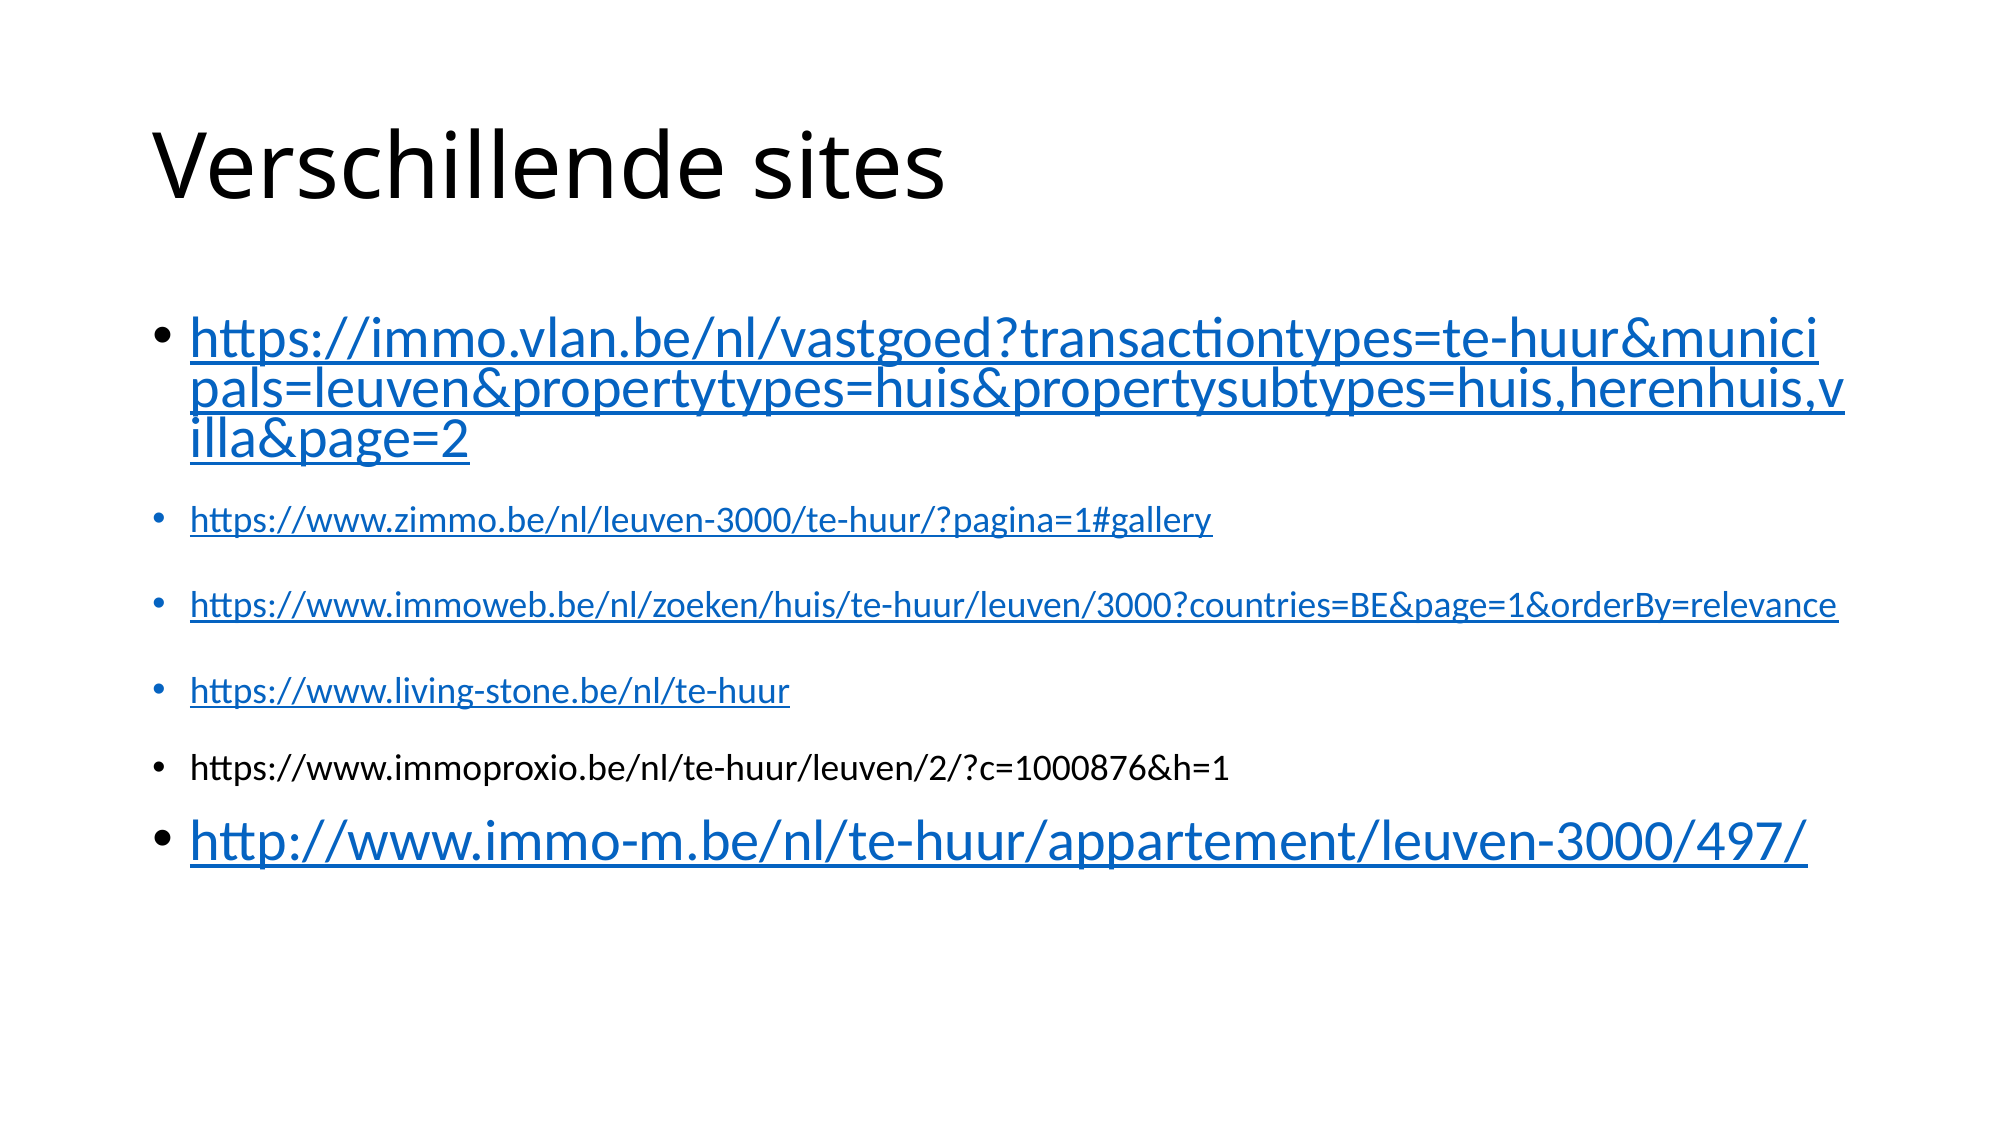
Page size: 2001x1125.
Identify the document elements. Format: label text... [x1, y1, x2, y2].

list https://immo.vlan.be/nl/vastgoed?transactiontypes=te-huur&municipals=leuven&propertytypes=huis&propertysubtypes=huis,herenhuis,villa&page=2 https://www.zimmo.be/nl/leuven-3000/te-huur/?pagina=1#gallery https://www.immoweb.be/nl/zoeken/huis/te-huur/leuven/3000?countries=BE&page=1&orderBy=relevance https://www.living-stone.be/nl/te-huur https://www.immoproxio.be/nl/te-huur/leuven/2/?c=1000876&h=1 http://www.immo-m.be/nl/te-huur/appartement/leuven-3000/497/ [137, 299, 1863, 1014]
title Verschillende sites [137, 59, 1863, 278]
